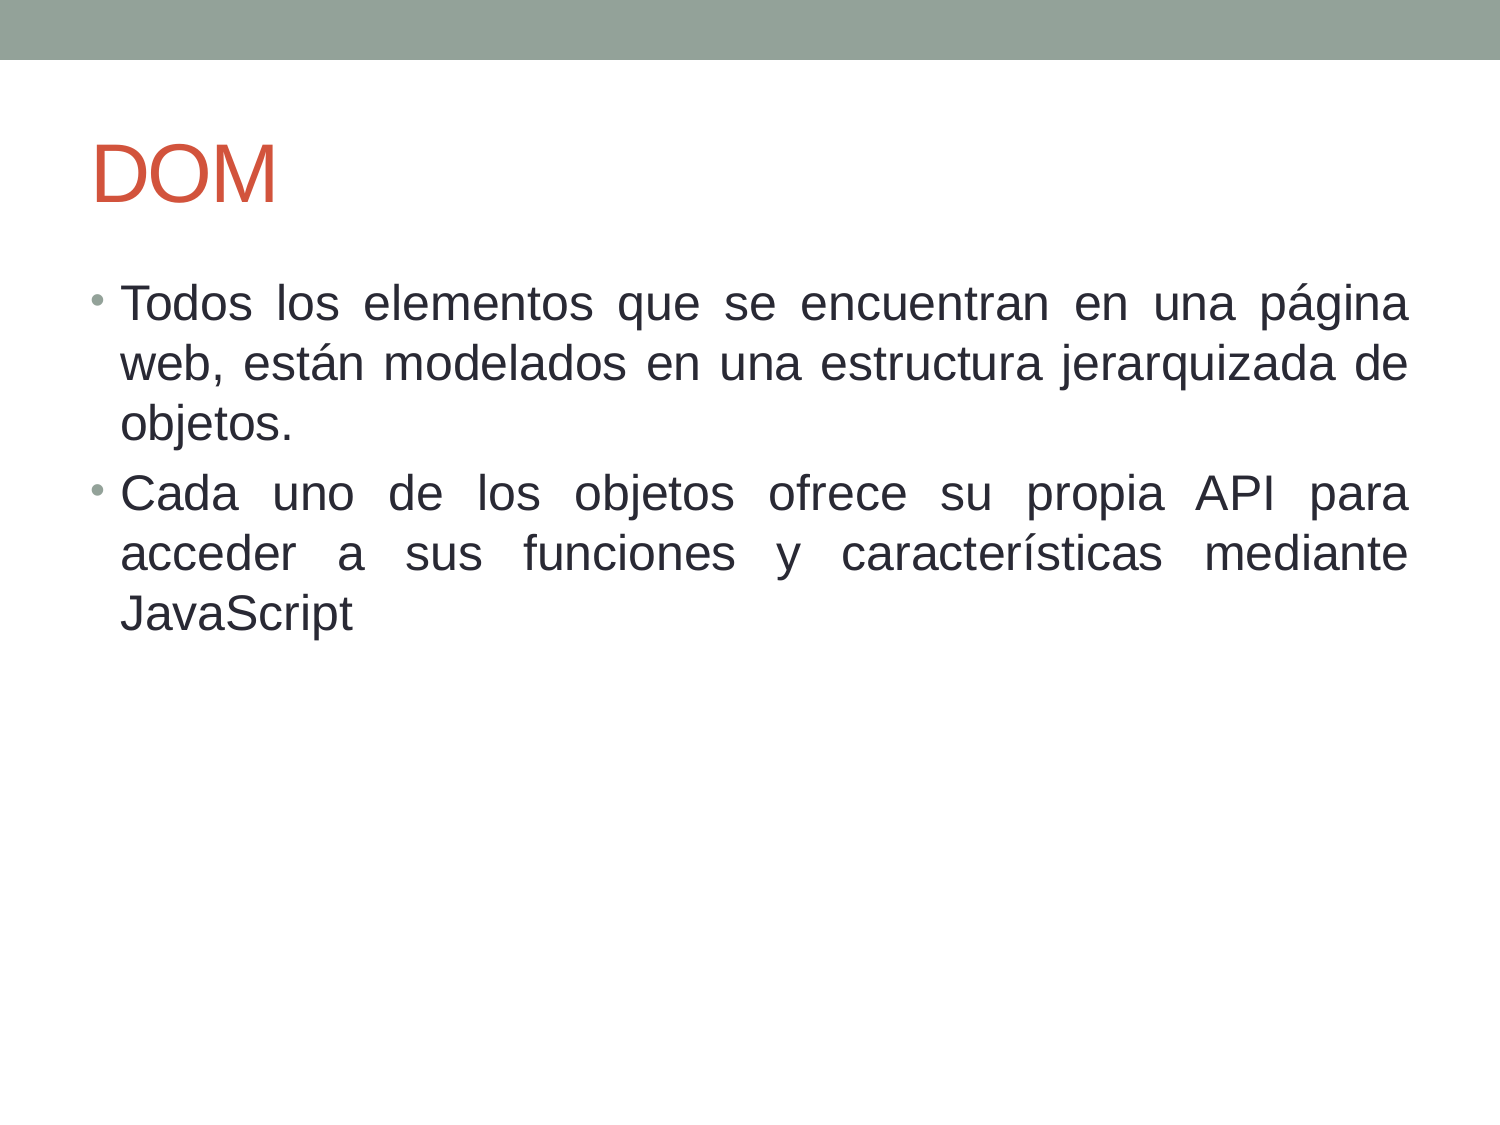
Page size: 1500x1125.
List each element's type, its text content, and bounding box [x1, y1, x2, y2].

title DOM [75, 87, 1425, 250]
list Todos los elementos que se encuentran en una página web, están modelados en una estructura jerarquizada de objetos. Cada uno de los objetos ofrece su propia API para acceder a sus funciones y características mediante JavaScript [75, 262, 1425, 1063]
